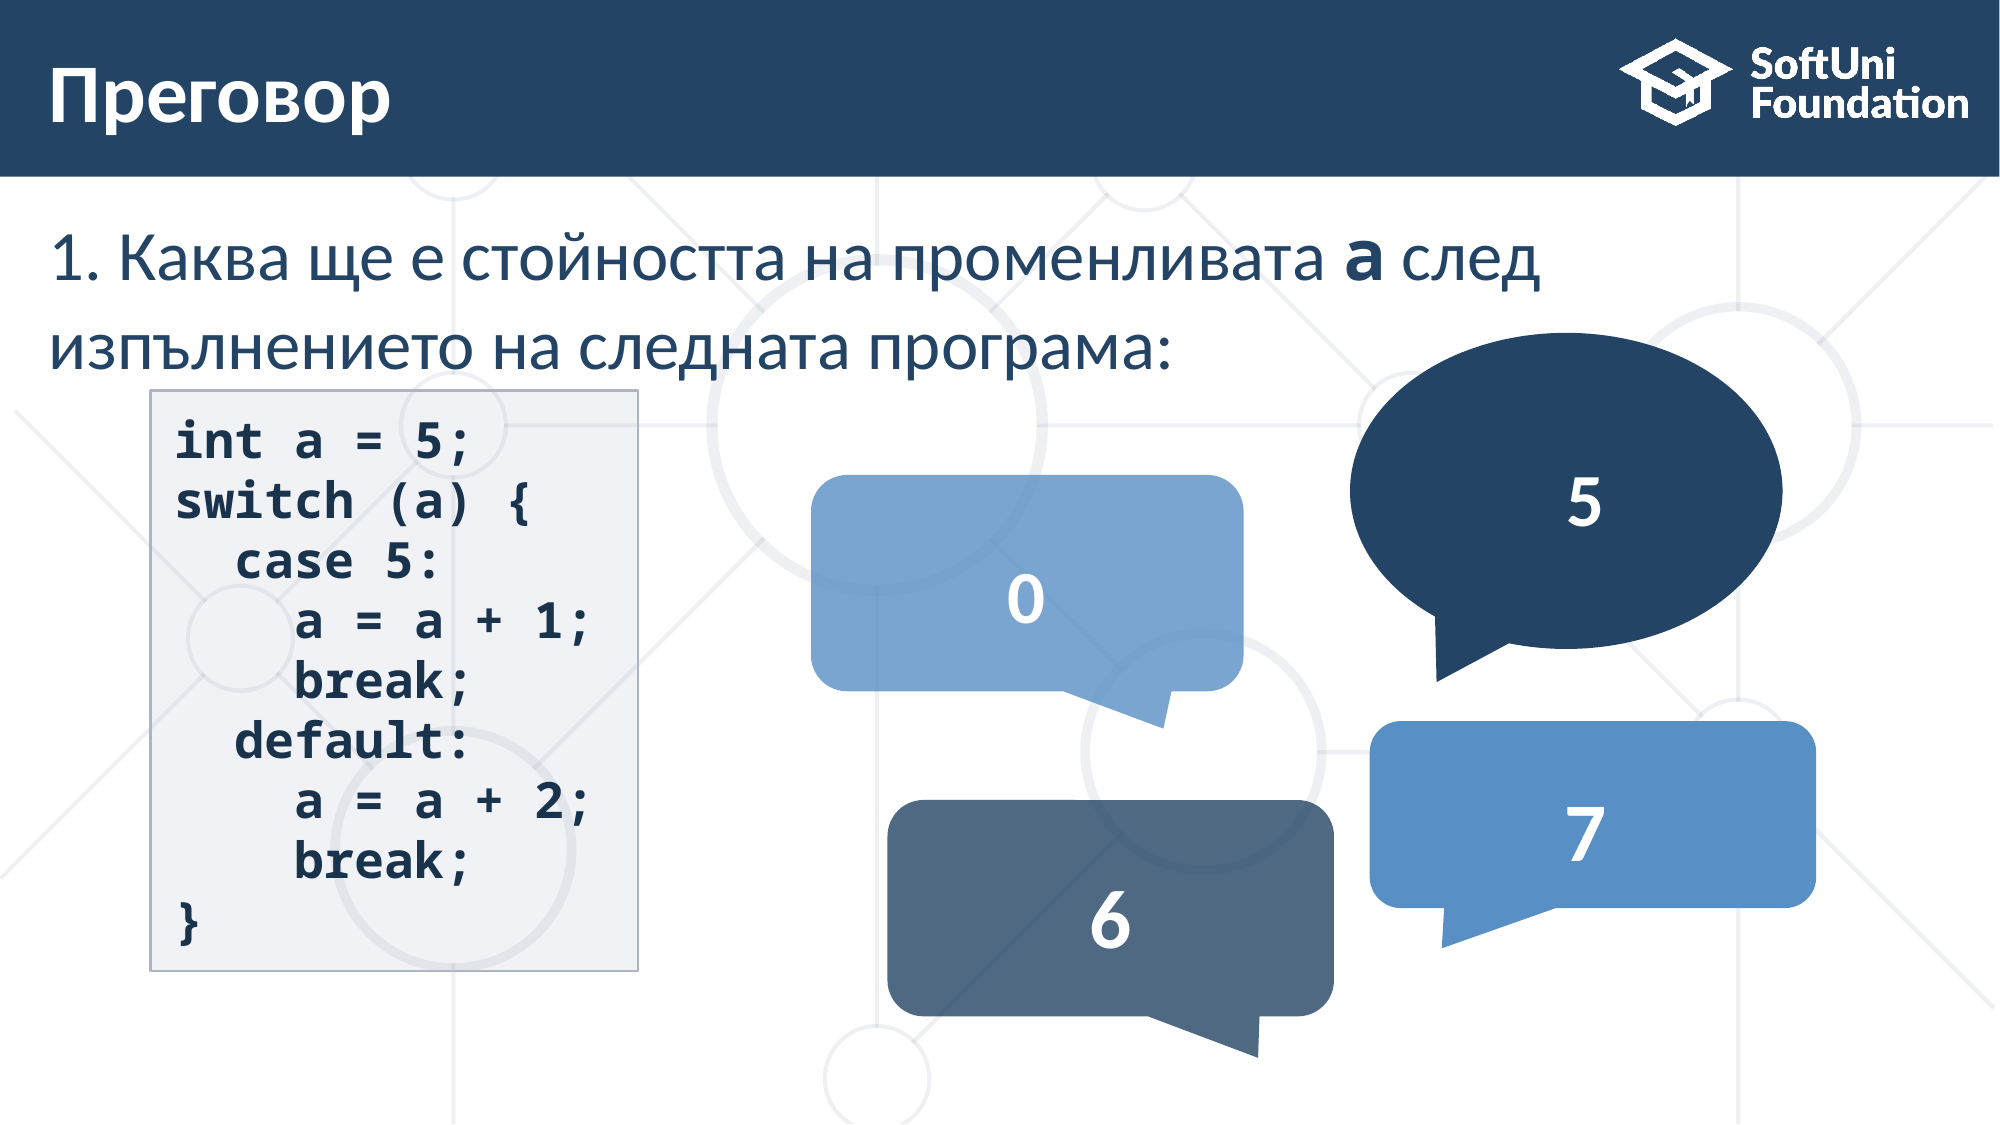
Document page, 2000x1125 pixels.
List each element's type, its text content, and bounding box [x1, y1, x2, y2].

list 1. Каква ще е стойността на променливата а след изпълнението на следната програма: [31, 200, 1969, 1051]
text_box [1349, 332, 1783, 650]
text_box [810, 474, 1244, 692]
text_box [887, 799, 1335, 1017]
title Преговор [31, 16, 1591, 162]
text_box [1364, 720, 1817, 909]
list int a = 5; switch (a) { case 5: a = a + 1; break; default: a = a + 2; break; } [149, 389, 639, 972]
picture [1618, 38, 1968, 126]
